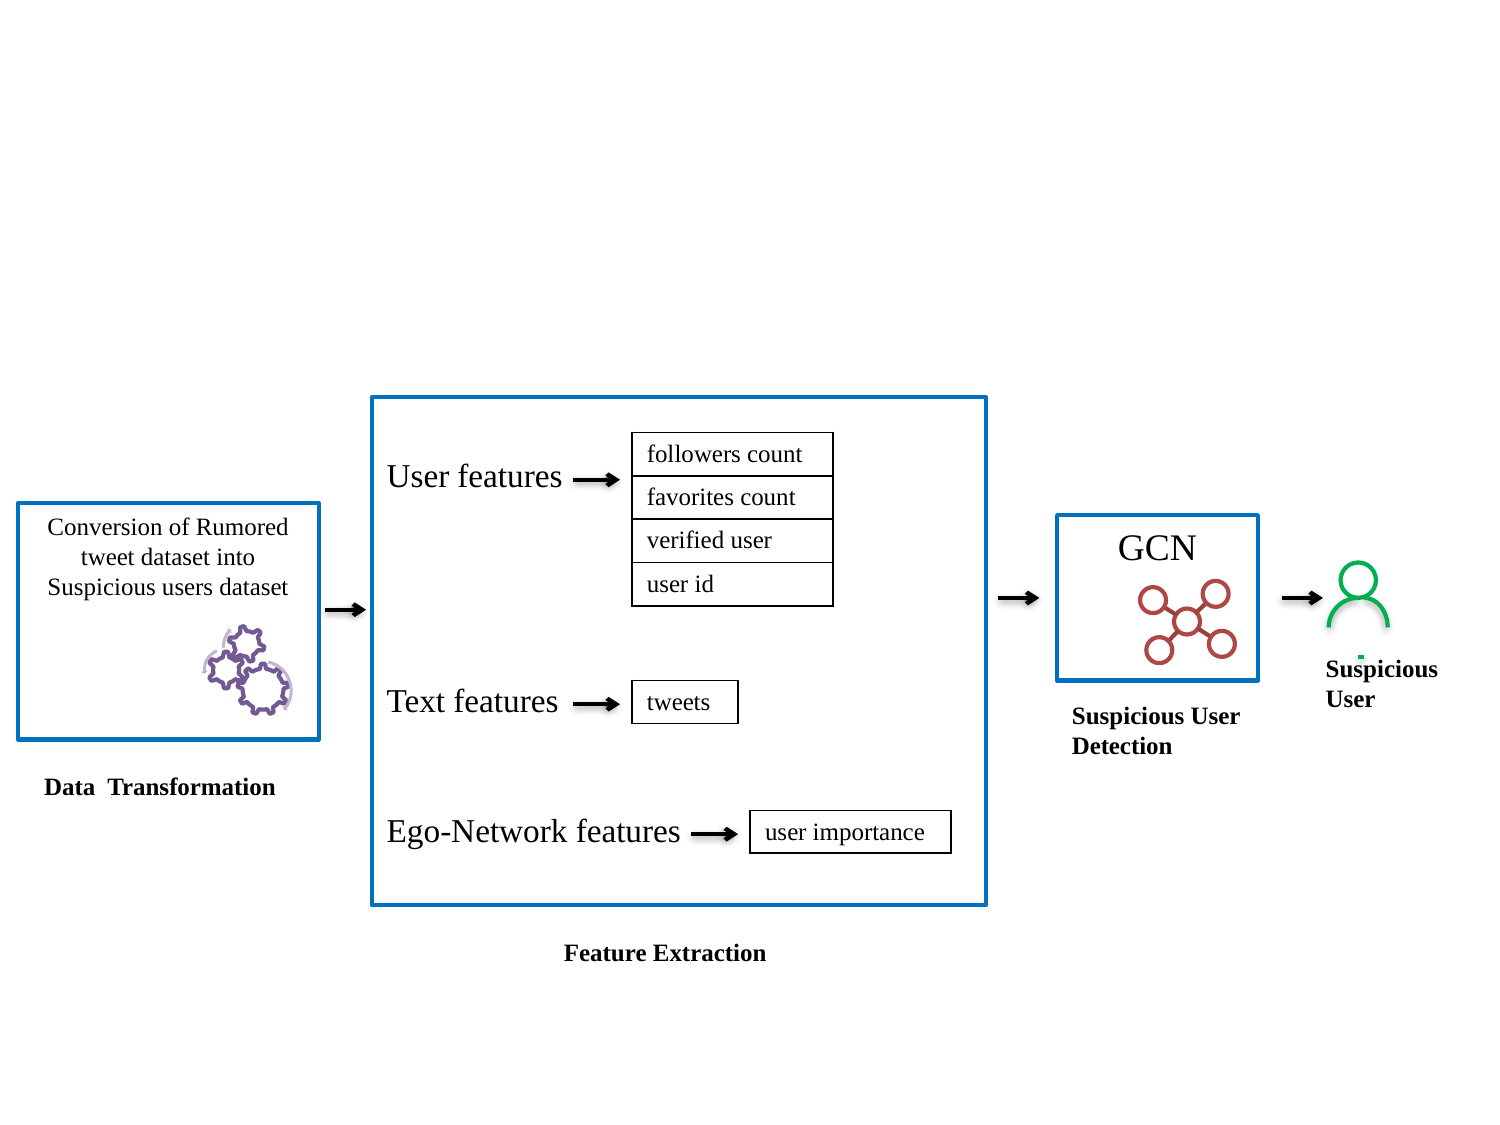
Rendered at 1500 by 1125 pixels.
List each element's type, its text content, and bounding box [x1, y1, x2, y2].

text_box Conversion of Rumored tweet dataset into Suspicious users dataset [16, 501, 321, 742]
table_cell favorites count [633, 477, 832, 518]
text_box [1326, 595, 1359, 628]
text_box Data Transformation [29, 763, 302, 808]
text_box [1127, 573, 1247, 669]
table_cell verified user [633, 520, 832, 562]
table_header followers count [633, 433, 832, 475]
text_box Feature Extraction [549, 928, 851, 974]
table_cell user id [633, 563, 832, 605]
table_header tweets [633, 681, 737, 723]
text_box [1338, 560, 1379, 596]
text_box [1363, 595, 1390, 628]
text_box User features Text features Ego-Network features [370, 395, 988, 907]
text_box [194, 621, 290, 717]
text_box GCN [1055, 513, 1260, 683]
table_header user importance [751, 811, 950, 852]
text_box Suspicious User Detection [1057, 692, 1294, 767]
text_box Suspicious User [1310, 645, 1500, 720]
